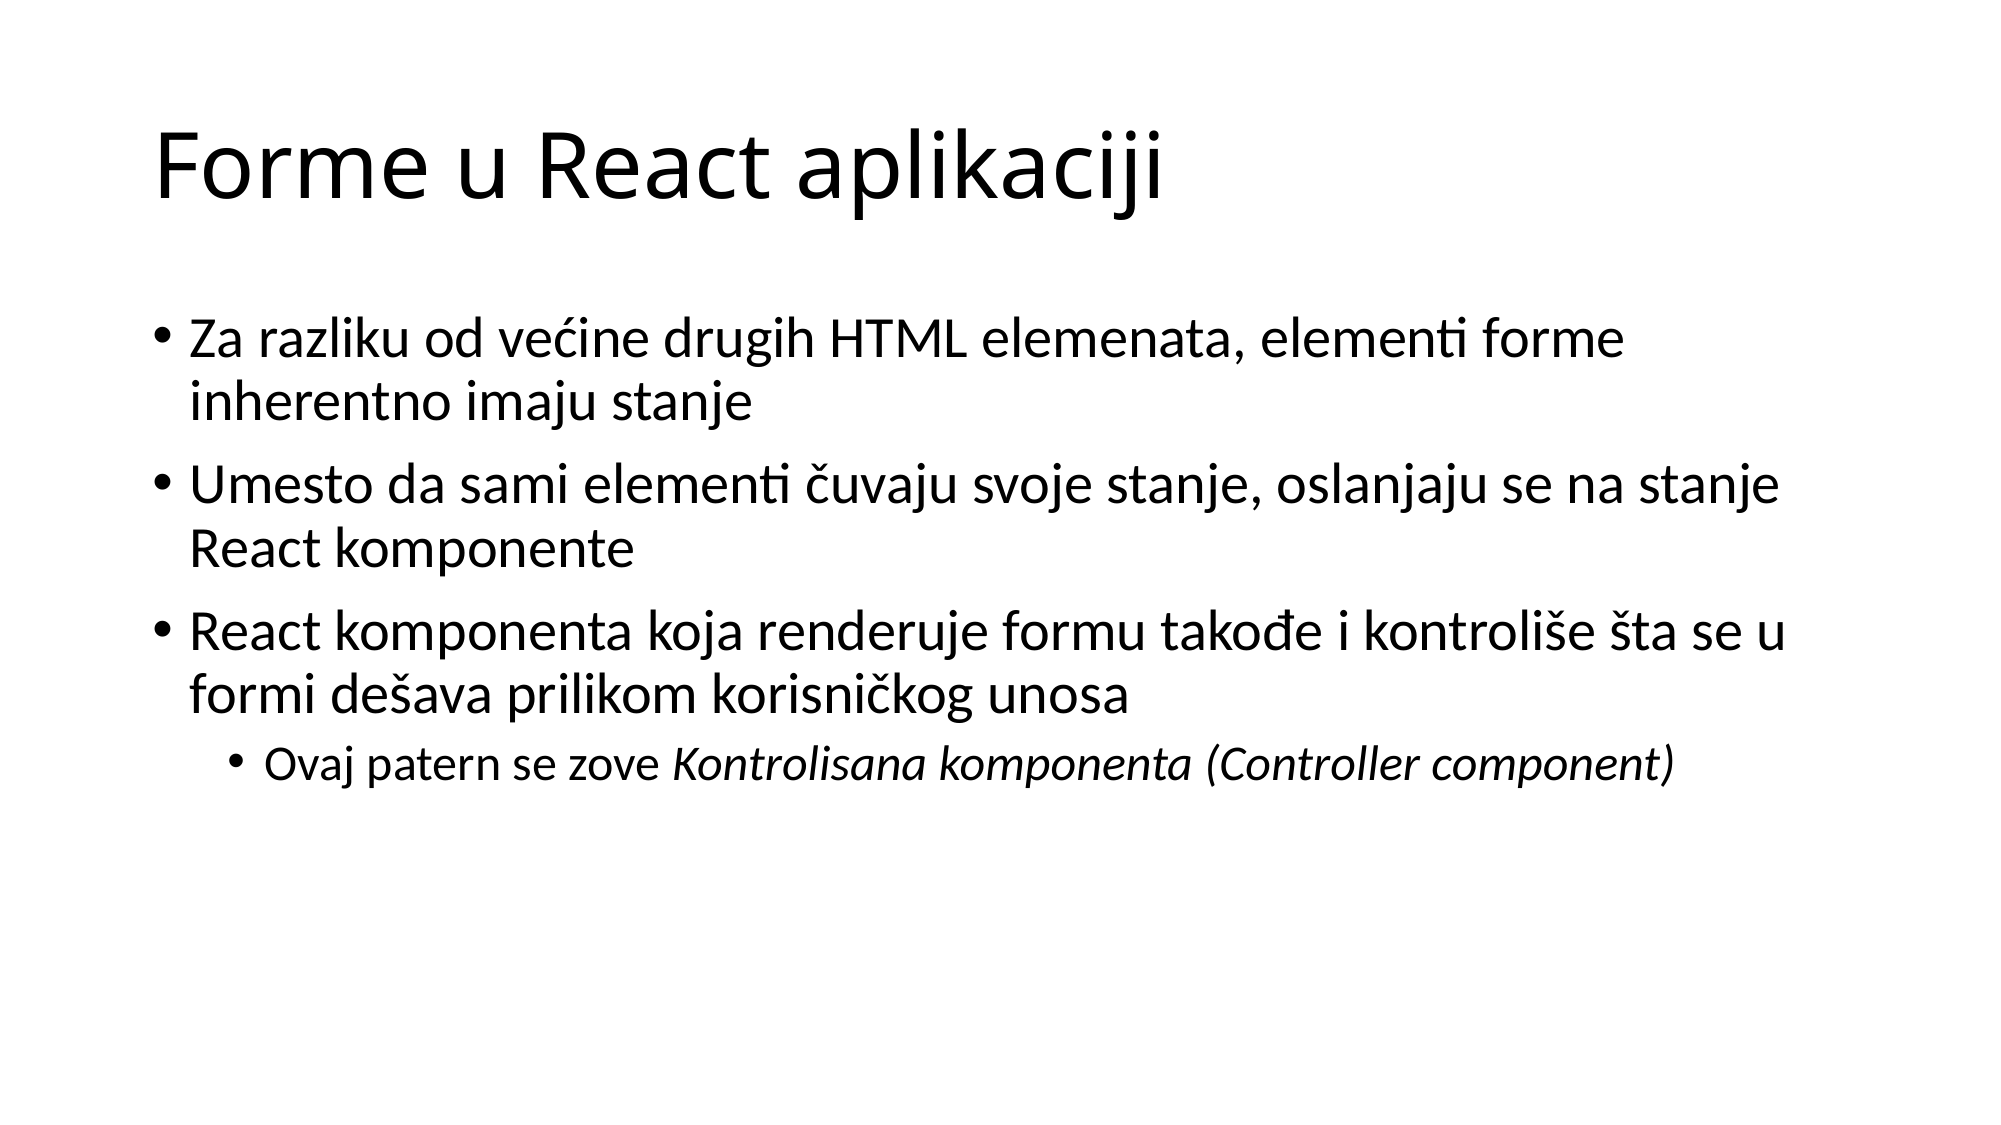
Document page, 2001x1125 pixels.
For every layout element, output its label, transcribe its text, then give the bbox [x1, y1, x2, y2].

list Za razliku od većine drugih HTML elemenata, elementi forme inherentno imaju stanje Umesto da sami elementi čuvaju svoje stanje, oslanjaju se na stanje React komponente React komponenta koja renderuje formu takođe i kontroliše šta se u formi dešava prilikom korisničkog unosa Ovaj patern se zove Kontrolisana komponenta (Controller component) [137, 299, 1863, 1014]
title Forme u React aplikaciji [137, 59, 1863, 278]
